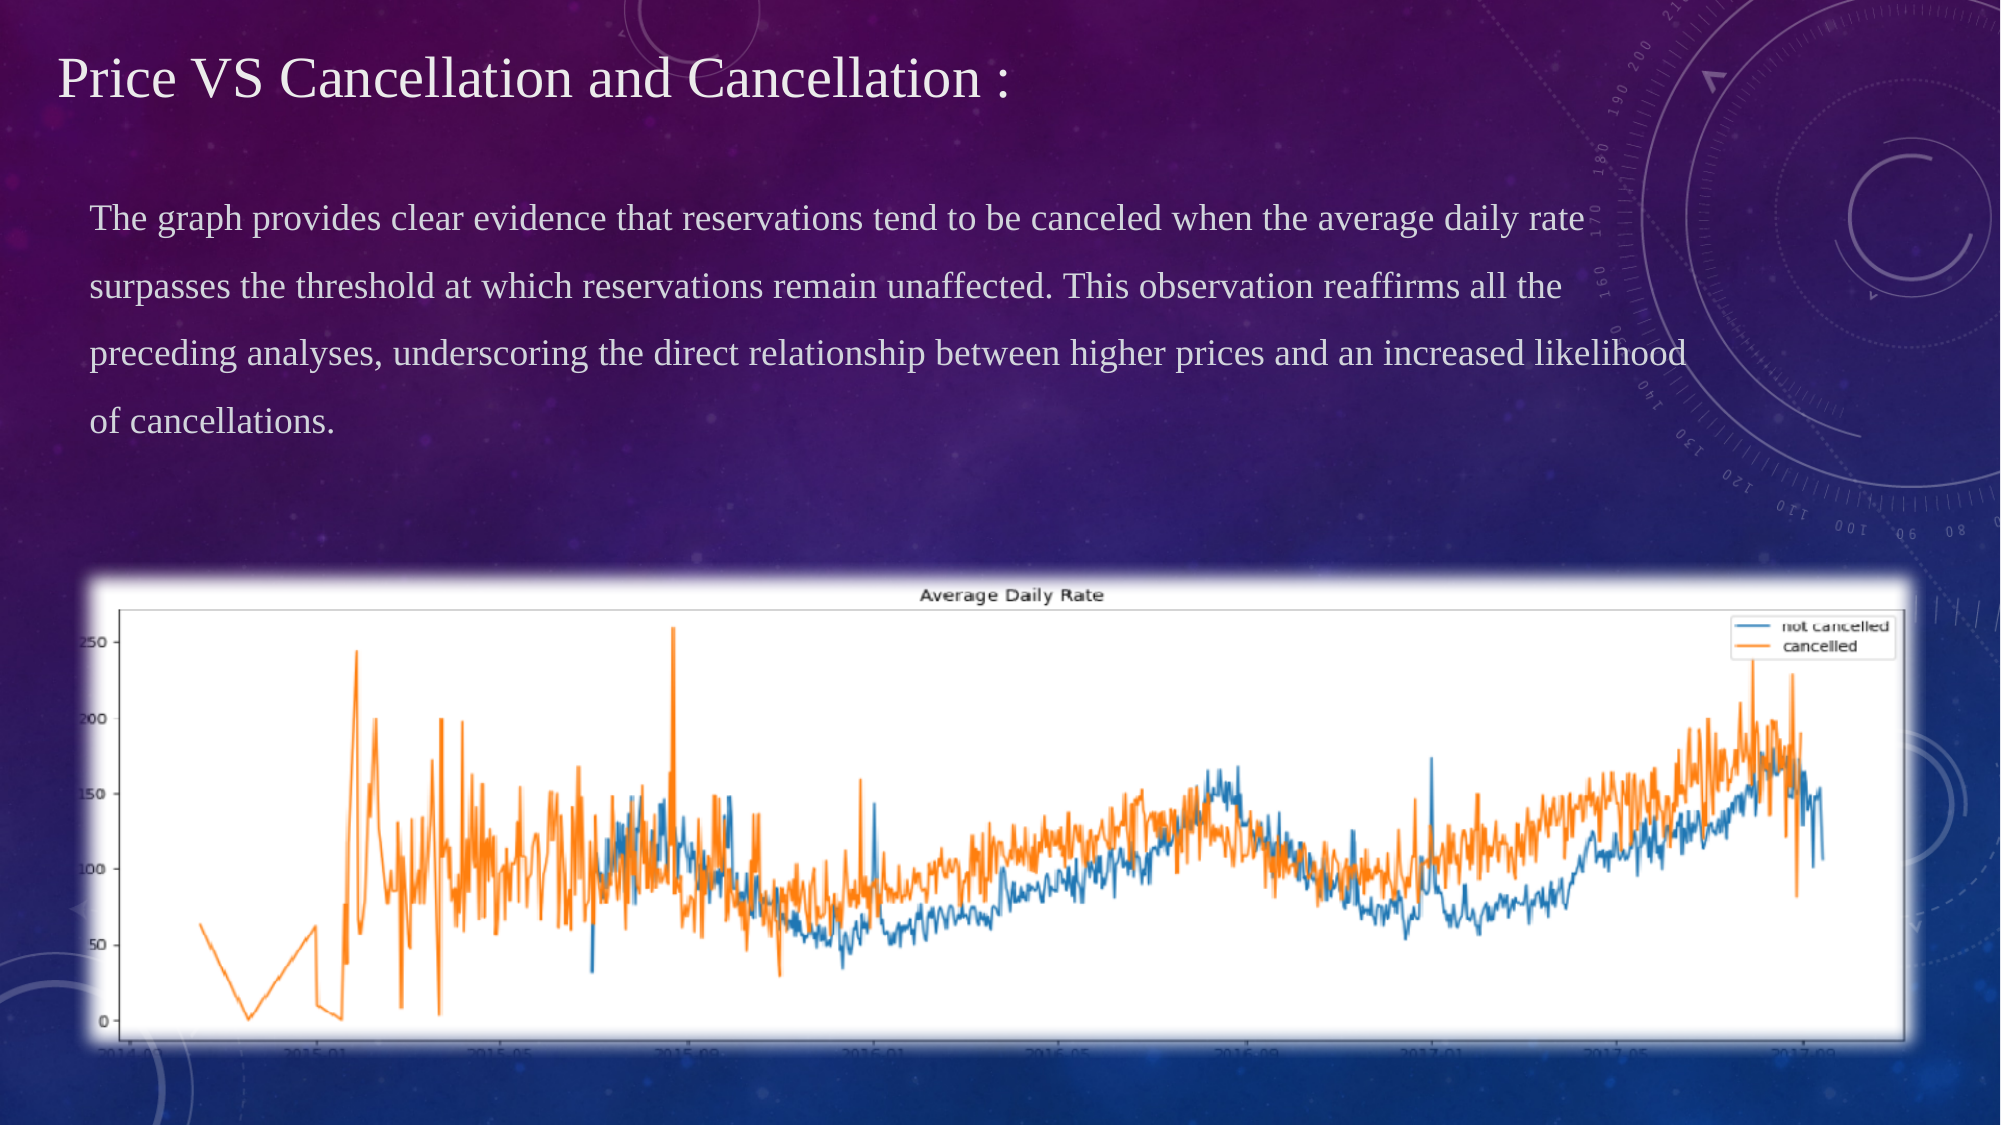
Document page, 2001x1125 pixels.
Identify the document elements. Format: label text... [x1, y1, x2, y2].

text_box The graph provides clear evidence that reservations tend to be canceled when the average daily rate surpasses the threshold at which reservations remain unaffected. This observation reaffirms all the preceding analyses, underscoring the direct relationship between higher prices and an increased likelihood of cancellations. [74, 163, 1734, 449]
text_box Price VS Cancellation and Cancellation : [42, 32, 1164, 117]
picture [0, 0, 2001, 1125]
